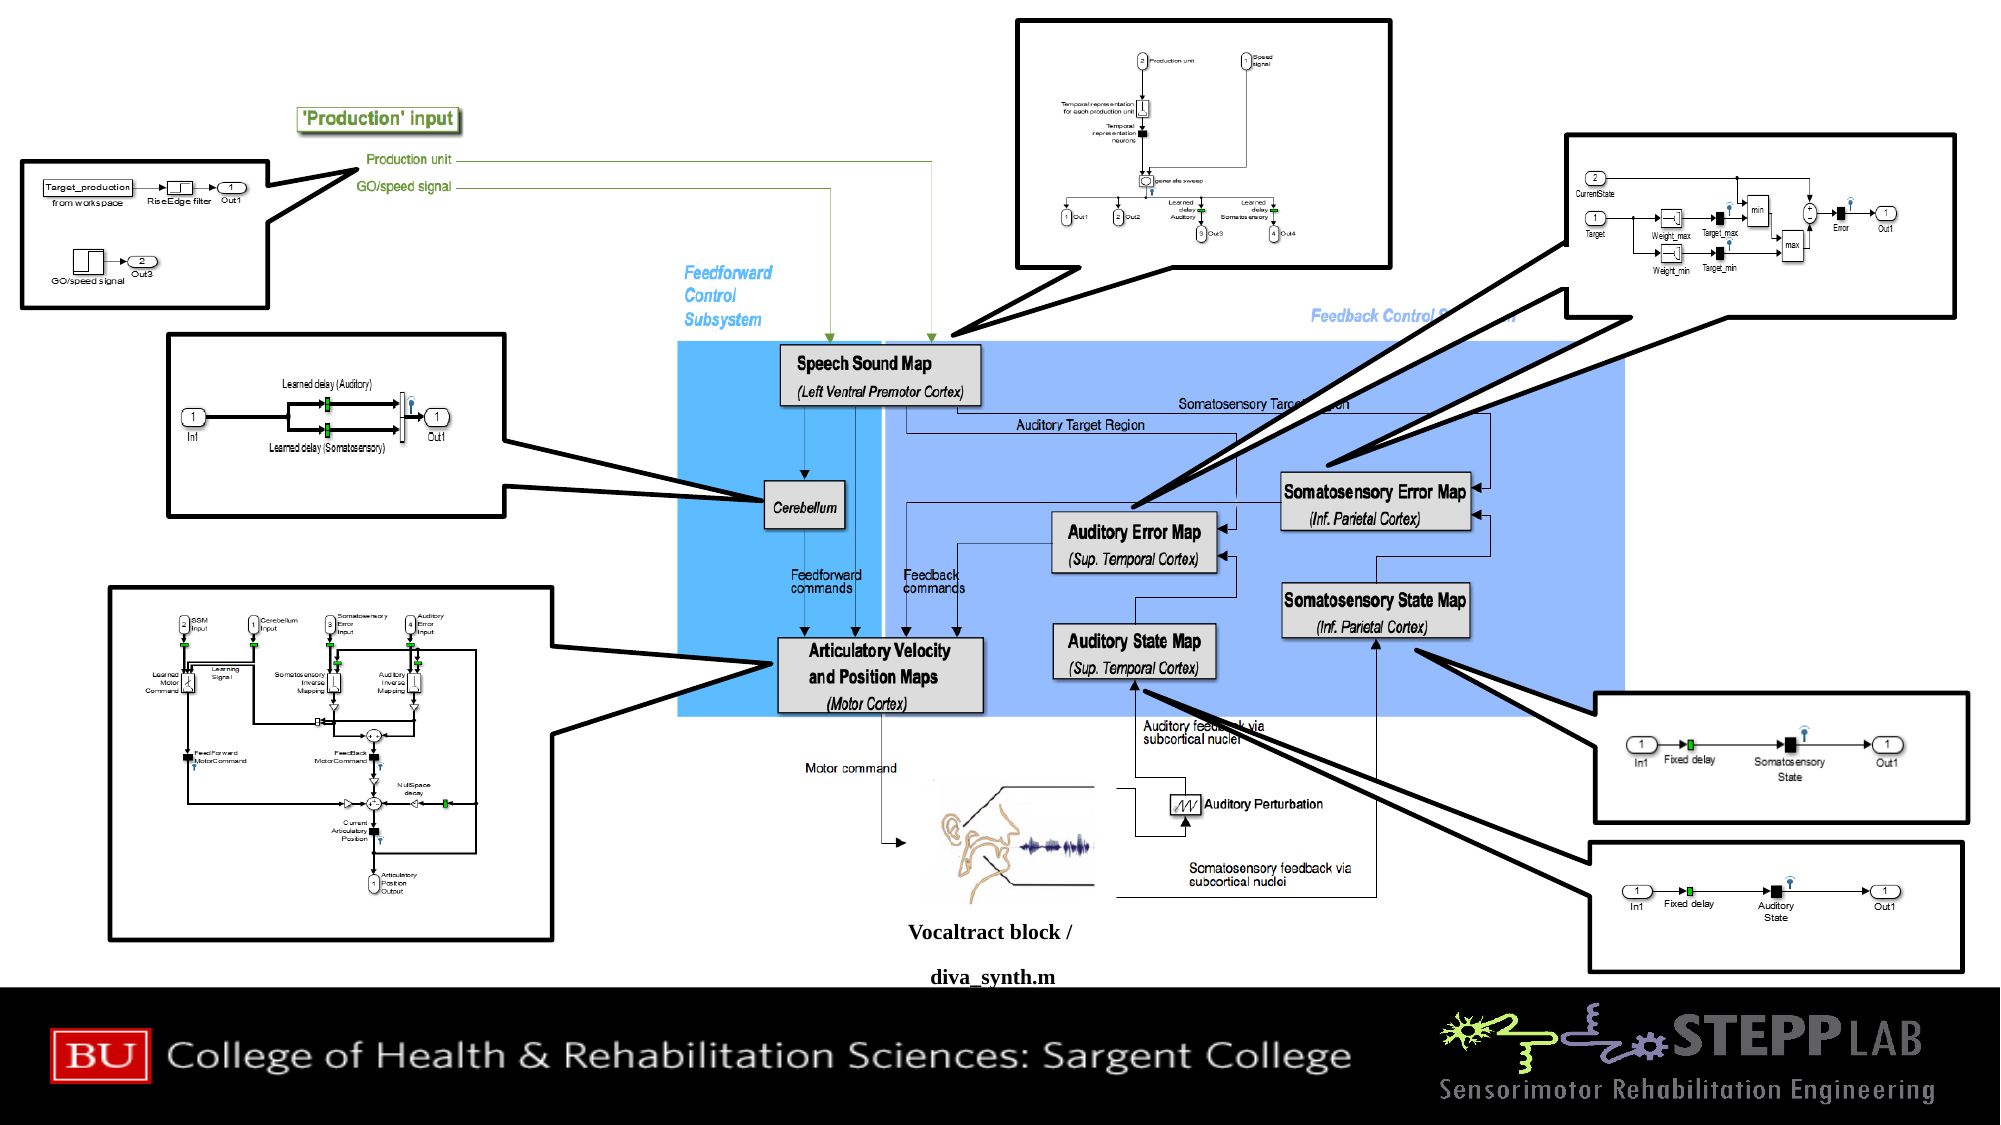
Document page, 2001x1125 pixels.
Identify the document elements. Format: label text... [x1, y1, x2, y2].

text_box [1689, 693, 1968, 823]
text_box Vocaltract block / diva_synth.m [893, 967, 1088, 1011]
text_box [22, 161, 262, 308]
text_box [168, 334, 262, 517]
picture [50, 1028, 1355, 1084]
text_box [1689, 135, 1955, 332]
text_box [1689, 842, 1963, 972]
text_box [1589, 967, 1611, 972]
picture [1438, 1000, 1940, 1109]
picture [134, 91, 1955, 964]
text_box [1017, 20, 1391, 268]
text_box [110, 587, 262, 941]
picture [30, 170, 260, 292]
